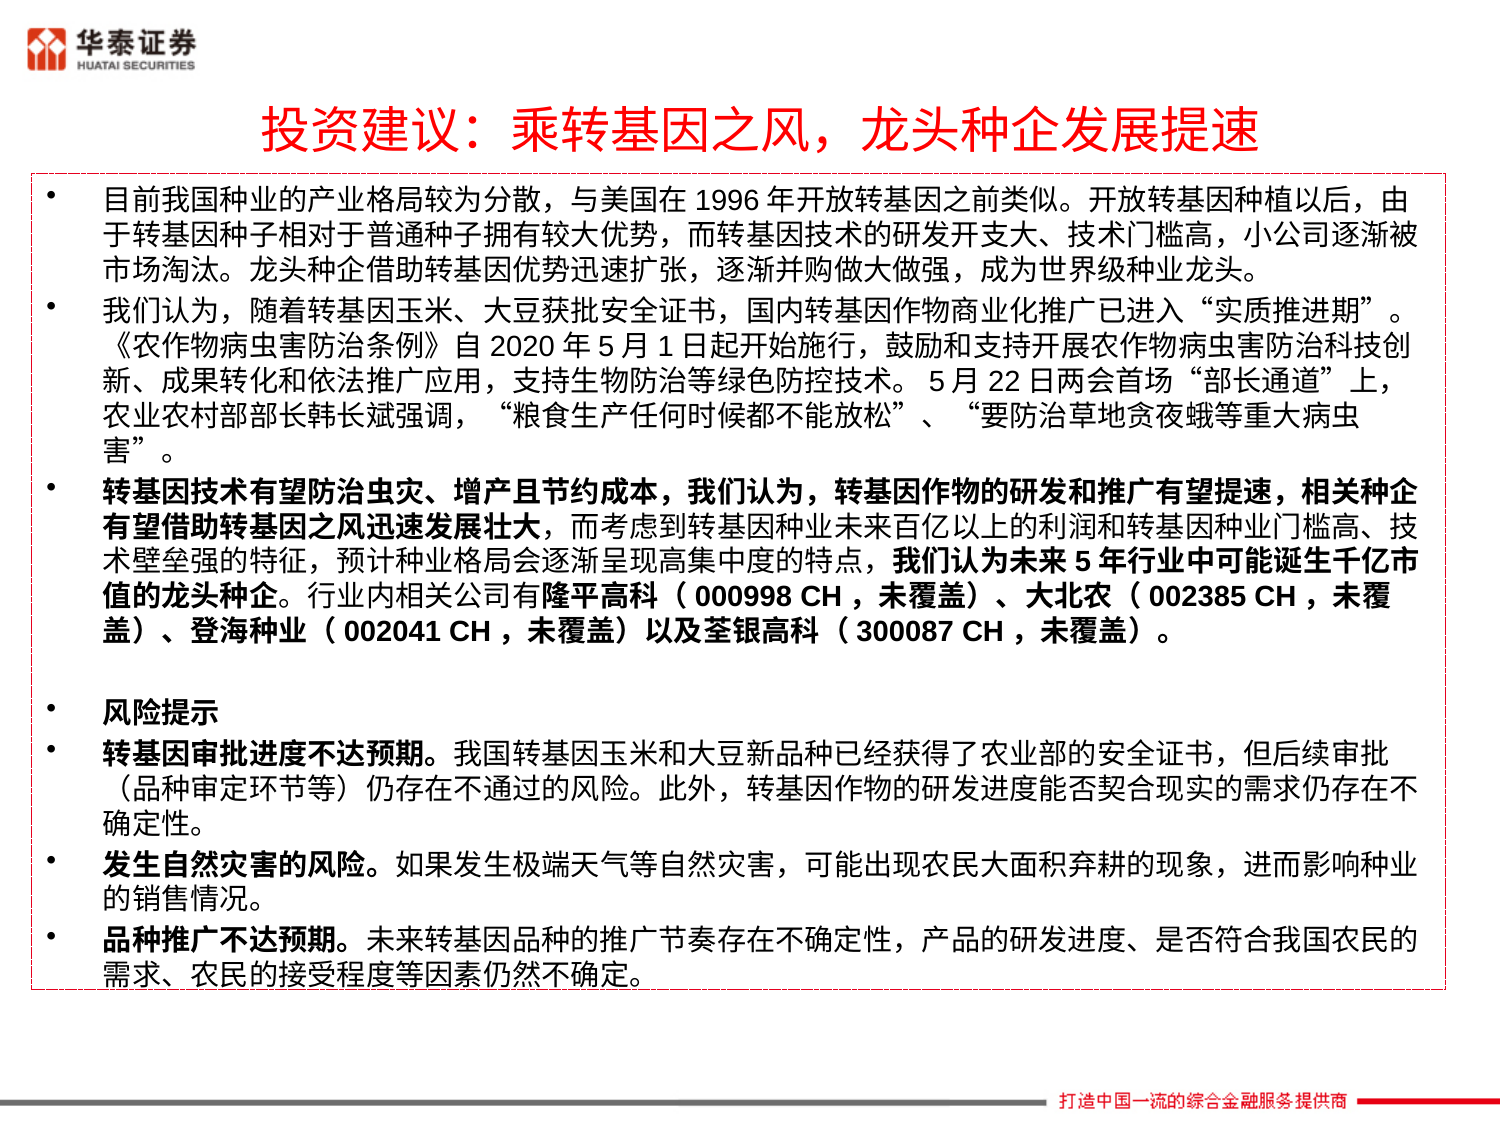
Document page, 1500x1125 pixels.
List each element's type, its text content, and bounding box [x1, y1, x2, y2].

picture [0, 0, 1500, 1125]
list 目前我国种业的产业格局较为分散，与美国在1996年开放转基因之前类似。开放转基因种植以后，由于转基因种子相对于普通种子拥有较大优势，而转基因技术的研发开支大、技术门槛高，小公司逐渐被市场淘汰。龙头种企借助转基因优势迅速扩张，逐渐并购做大做强，成为世界级种业龙头。 我们认为，随着转基因玉米、大豆获批安全证书，国内转基因作物商业化推广已进入“实质推进期”。《农作物病虫害防治条例》自2020年5月1日起开始施行，鼓励和支持开展农作物病虫害防治科技创新、成果转化和依法推广应用，支持生物防治等绿色防控技术。5月22日两会首场“部长通道”上，农业农村部部长韩长斌强调，“粮食生产任何时候都不能放松”、“要防治草地贪夜蛾等重大病虫害”。 转基因技术有望防治虫灾、增产且节约成本，我们认为，转基因作物的研发和推广有望提速，相关种企有望借助转基因之风迅速发展壮大，而考虑到转基因种业未来百亿以上的利润和转基因种业门槛高、技术壁垒强的特征，预计种业格局会逐渐呈现高集中度的特点，我们认为未来5年行业中可能诞生千亿市值的龙头种企。行业内相关公司有隆平高科（000998 CH，未覆盖）、大北农（002385 CH，未覆盖）、登海种业（002041 CH，未覆盖）以及荃银高科（300087 CH，未覆盖）。 风险提示 转基因审批进度不达预期。我国转基因玉米和大豆新品种已经获得了农业部的安全证书，但后续审批（品种审定环节等）仍存在不通过的风险。此外，转基因作物的研发进度能否契合现实的需求仍存在不确定性。 发生自然灾害的风险。如果发生极端天气等自然灾害，可能出现农民大面积弃耕的现象，进而影响种业的销售情况。 品种推广不达预期。未来转基因品种的推广节奏存在不确定性，产品的研发进度、是否符合我国农民的需求、农民的接受程度等因素仍然不确定。 [31, 173, 1446, 990]
text_box 投资建议：乘转基因之风，龙头种企发展提速 [113, 84, 1408, 174]
